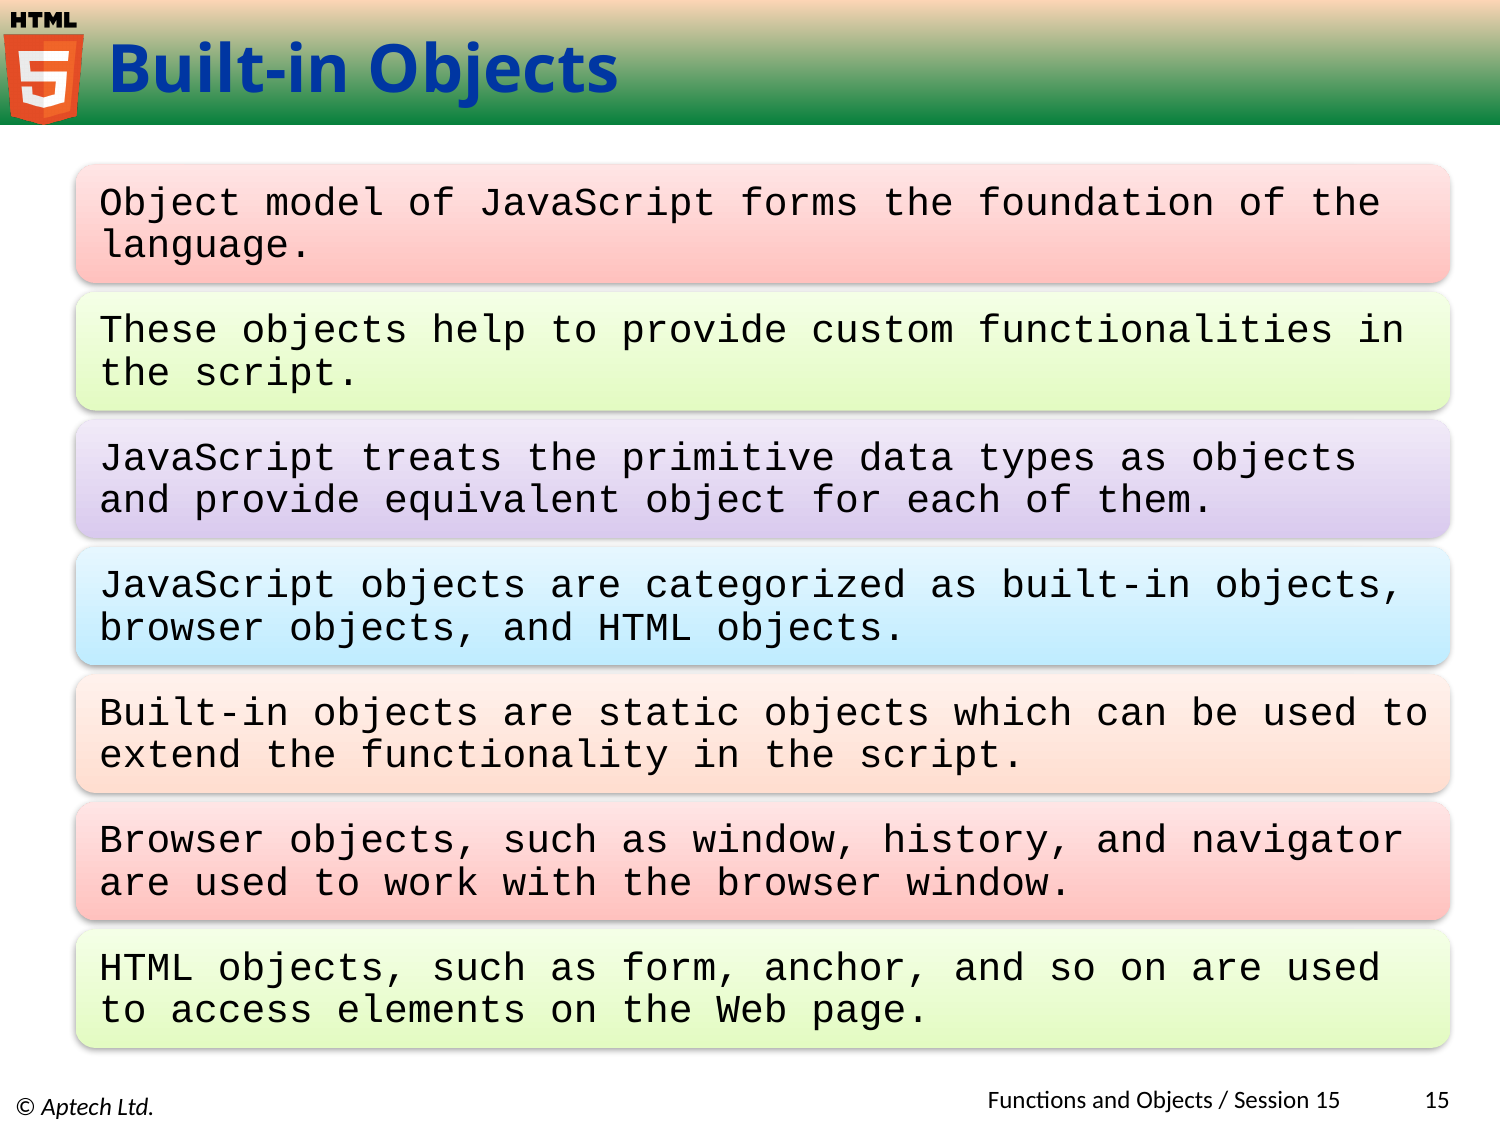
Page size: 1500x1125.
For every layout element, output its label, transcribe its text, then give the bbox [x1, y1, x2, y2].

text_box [75, 162, 1451, 1051]
title Built-in Objects [74, 32, 1476, 101]
slide_number 15 [1363, 1084, 1465, 1113]
picture [0, 12, 100, 125]
footer Functions and Objects / Session 15 [375, 1084, 1363, 1113]
